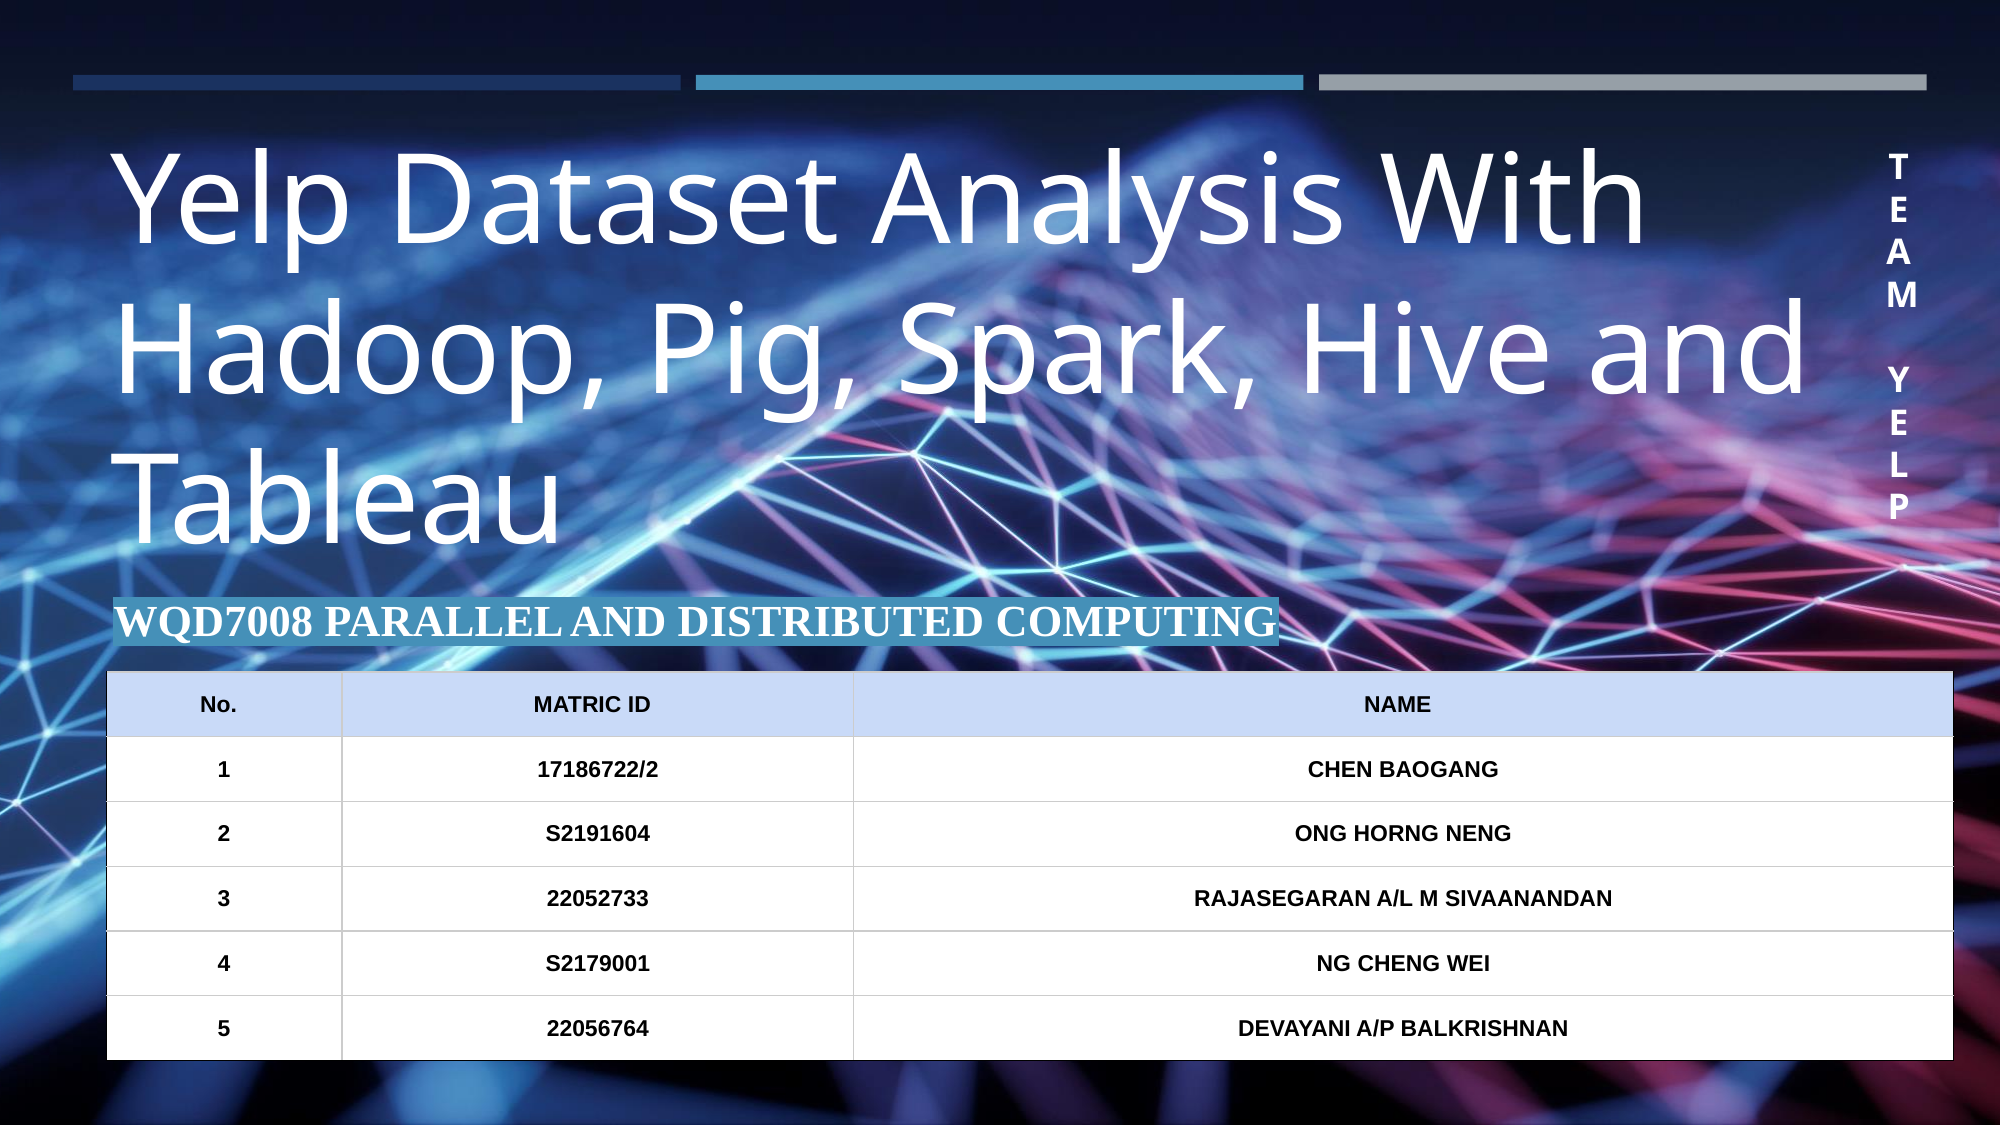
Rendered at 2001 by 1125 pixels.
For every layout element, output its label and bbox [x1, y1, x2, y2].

text_box [72, 74, 1927, 91]
picture [0, 0, 2000, 1125]
